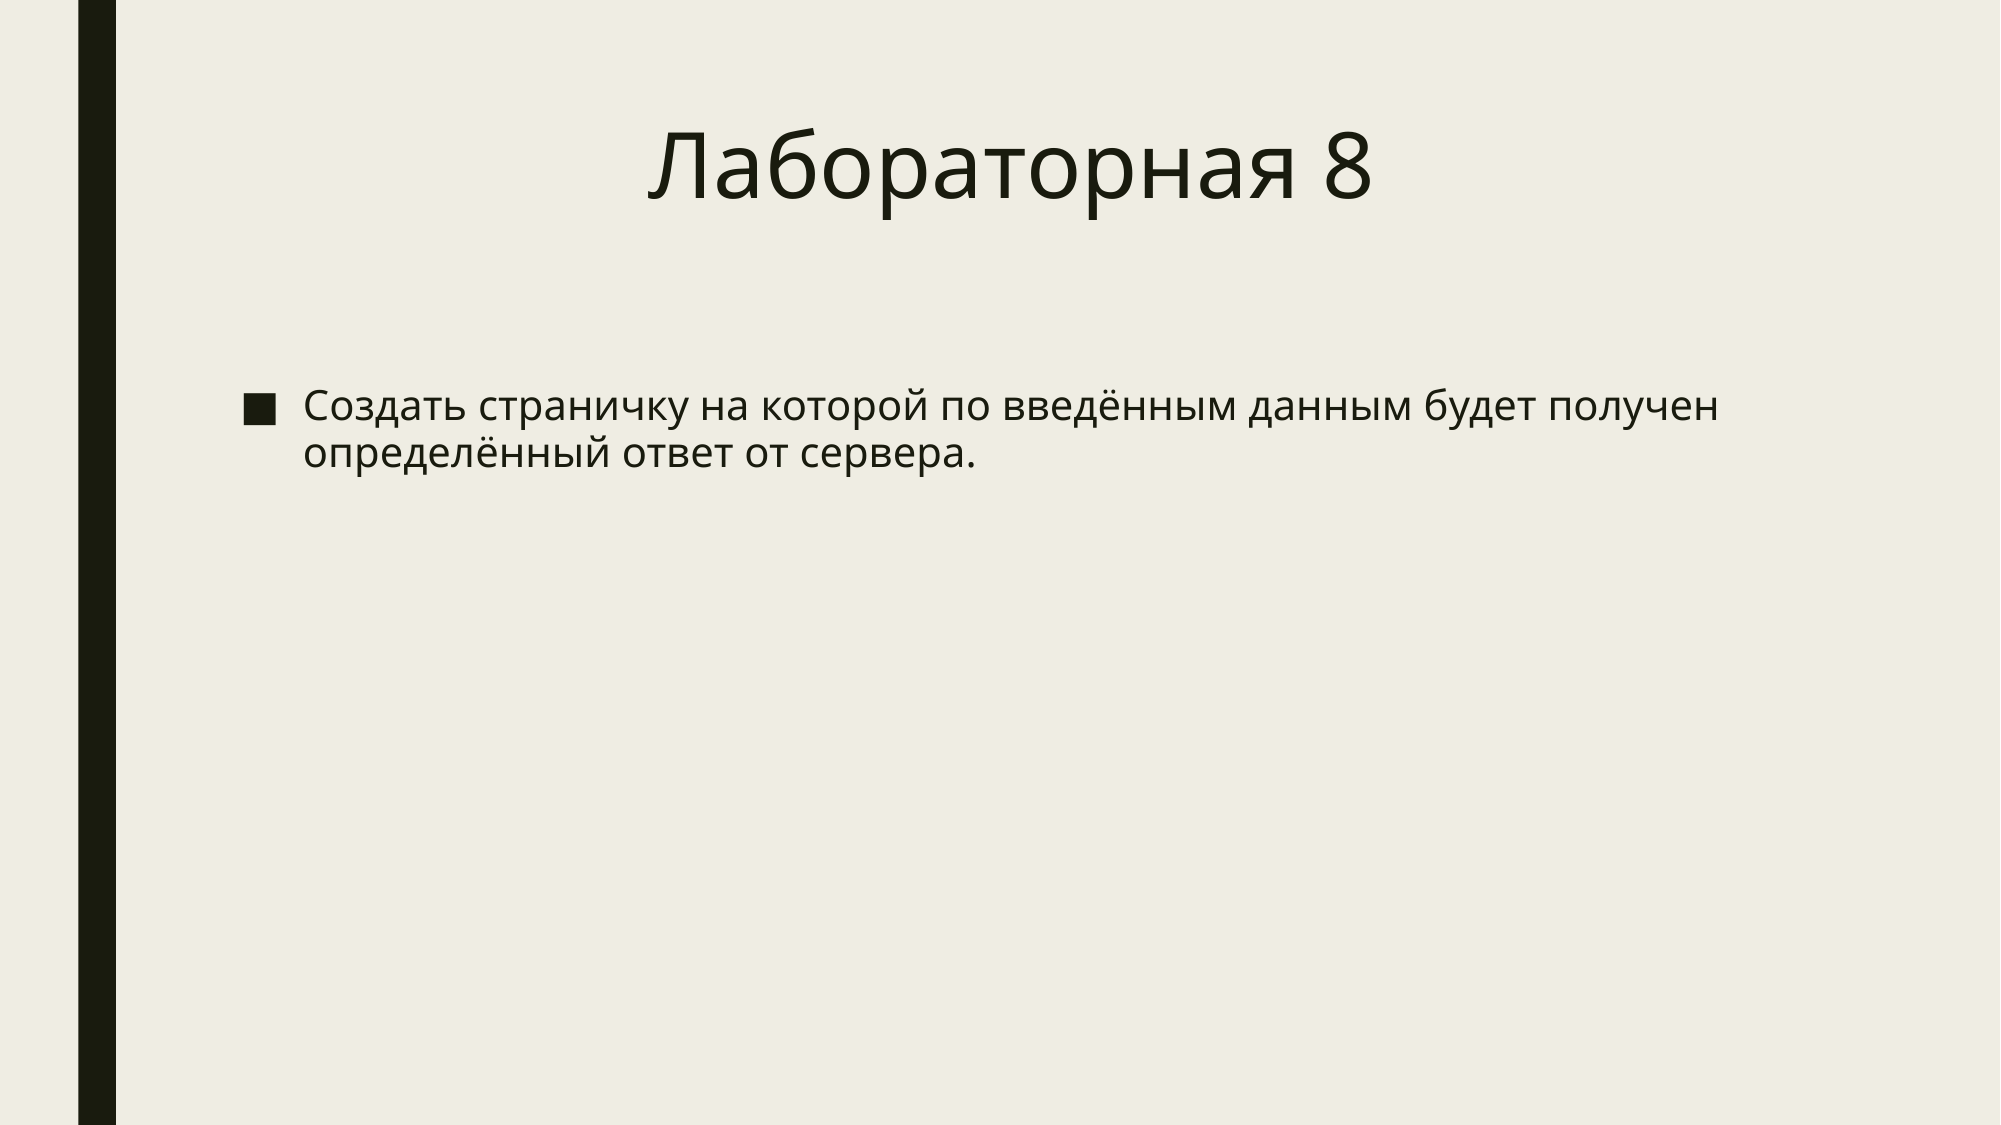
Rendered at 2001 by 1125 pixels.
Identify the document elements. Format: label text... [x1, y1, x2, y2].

list Создать страничку на которой по введённым данным будет получен определённый ответ от сервера. [225, 375, 1800, 963]
title Лабораторная 8 [225, 112, 1800, 357]
